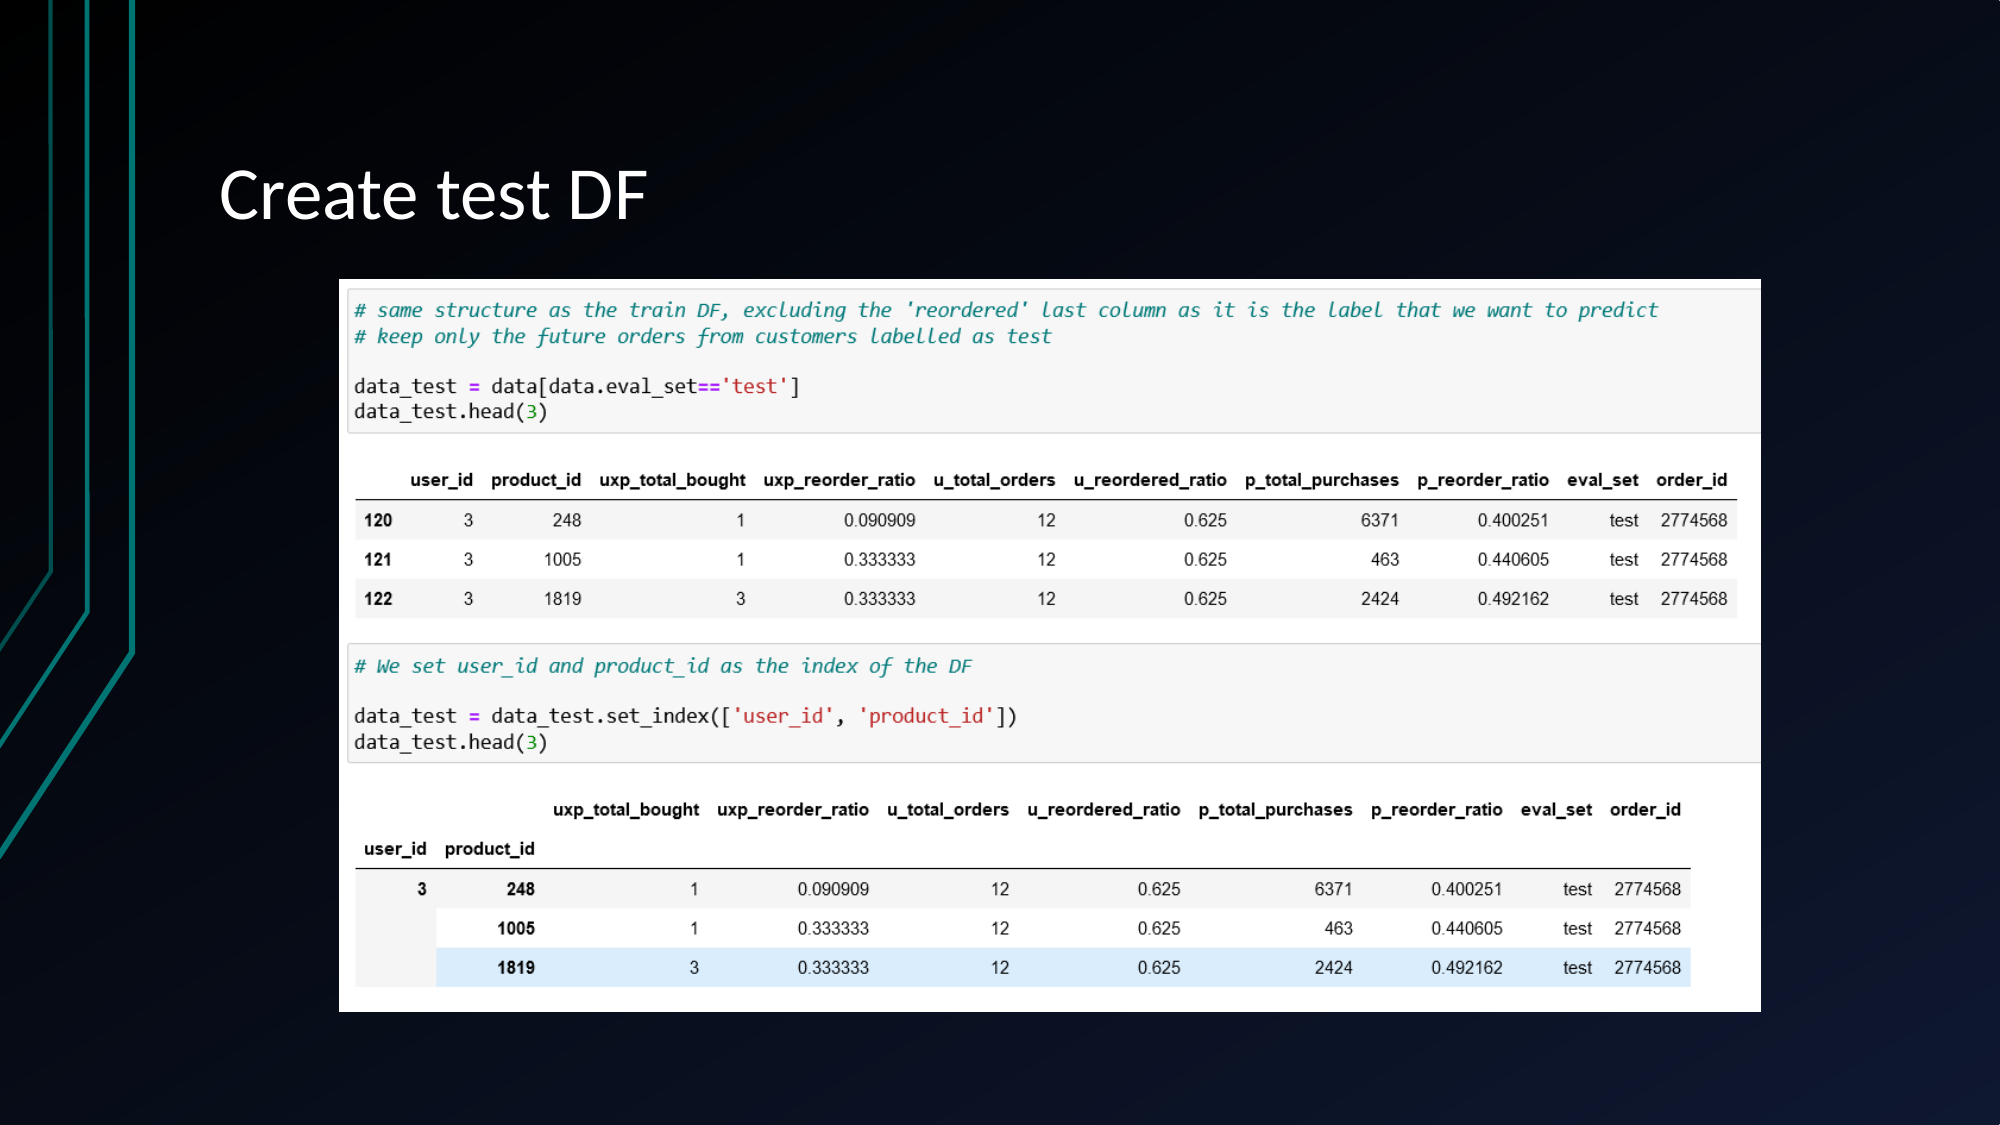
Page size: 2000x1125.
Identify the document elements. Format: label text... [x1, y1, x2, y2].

title Create test DF [199, 45, 1900, 246]
picture [338, 278, 1761, 1012]
